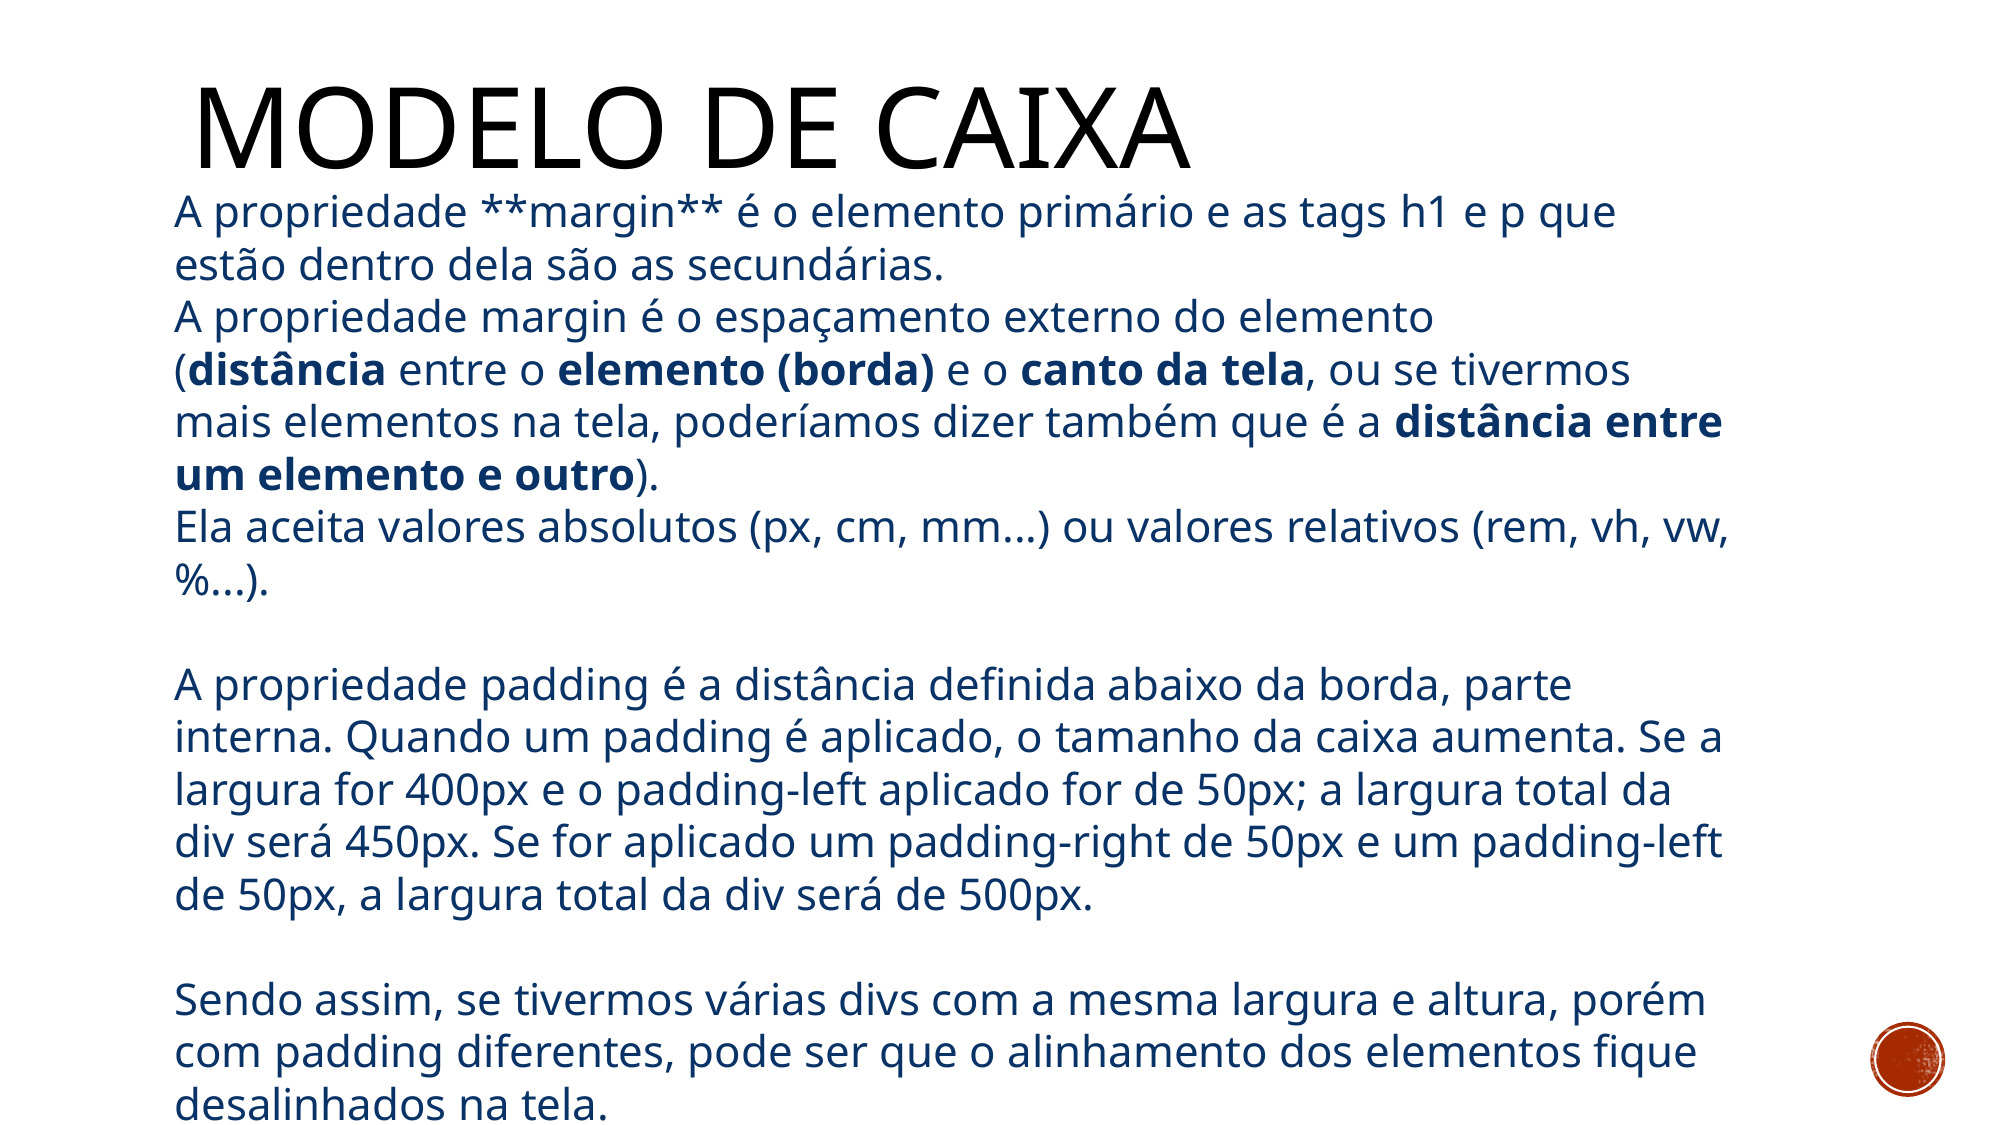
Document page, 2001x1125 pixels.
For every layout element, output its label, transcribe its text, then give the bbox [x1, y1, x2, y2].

text_box A propriedade **margin** é o elemento primário e as tags h1 e p que estão dentro dela são as secundárias. A propriedade margin é o espaçamento externo do elemento (distância entre o elemento (borda) e o canto da tela, ou se tivermos mais elementos na tela, poderíamos dizer também que é a distância entre um elemento e outro). Ela aceita valores absolutos (px, cm, mm...) ou valores relativos (rem, vh, vw, %...). A propriedade padding é a distância definida abaixo da borda, parte interna. Quando um padding é aplicado, o tamanho da caixa aumenta. Se a largura for 400px e o padding-left aplicado for de 50px; a largura total da div será 450px. Se for aplicado um padding-right de 50px e um padding-left de 50px, a largura total da div será de 500px. Sendo assim, se tivermos várias divs com a mesma largura e altura, porém com padding diferentes, pode ser que o alinhamento dos elementos fique desalinhados na tela. [174, 184, 1738, 1125]
picture [1870, 1021, 1946, 1097]
title Modelo de caixa [175, 0, 1826, 264]
